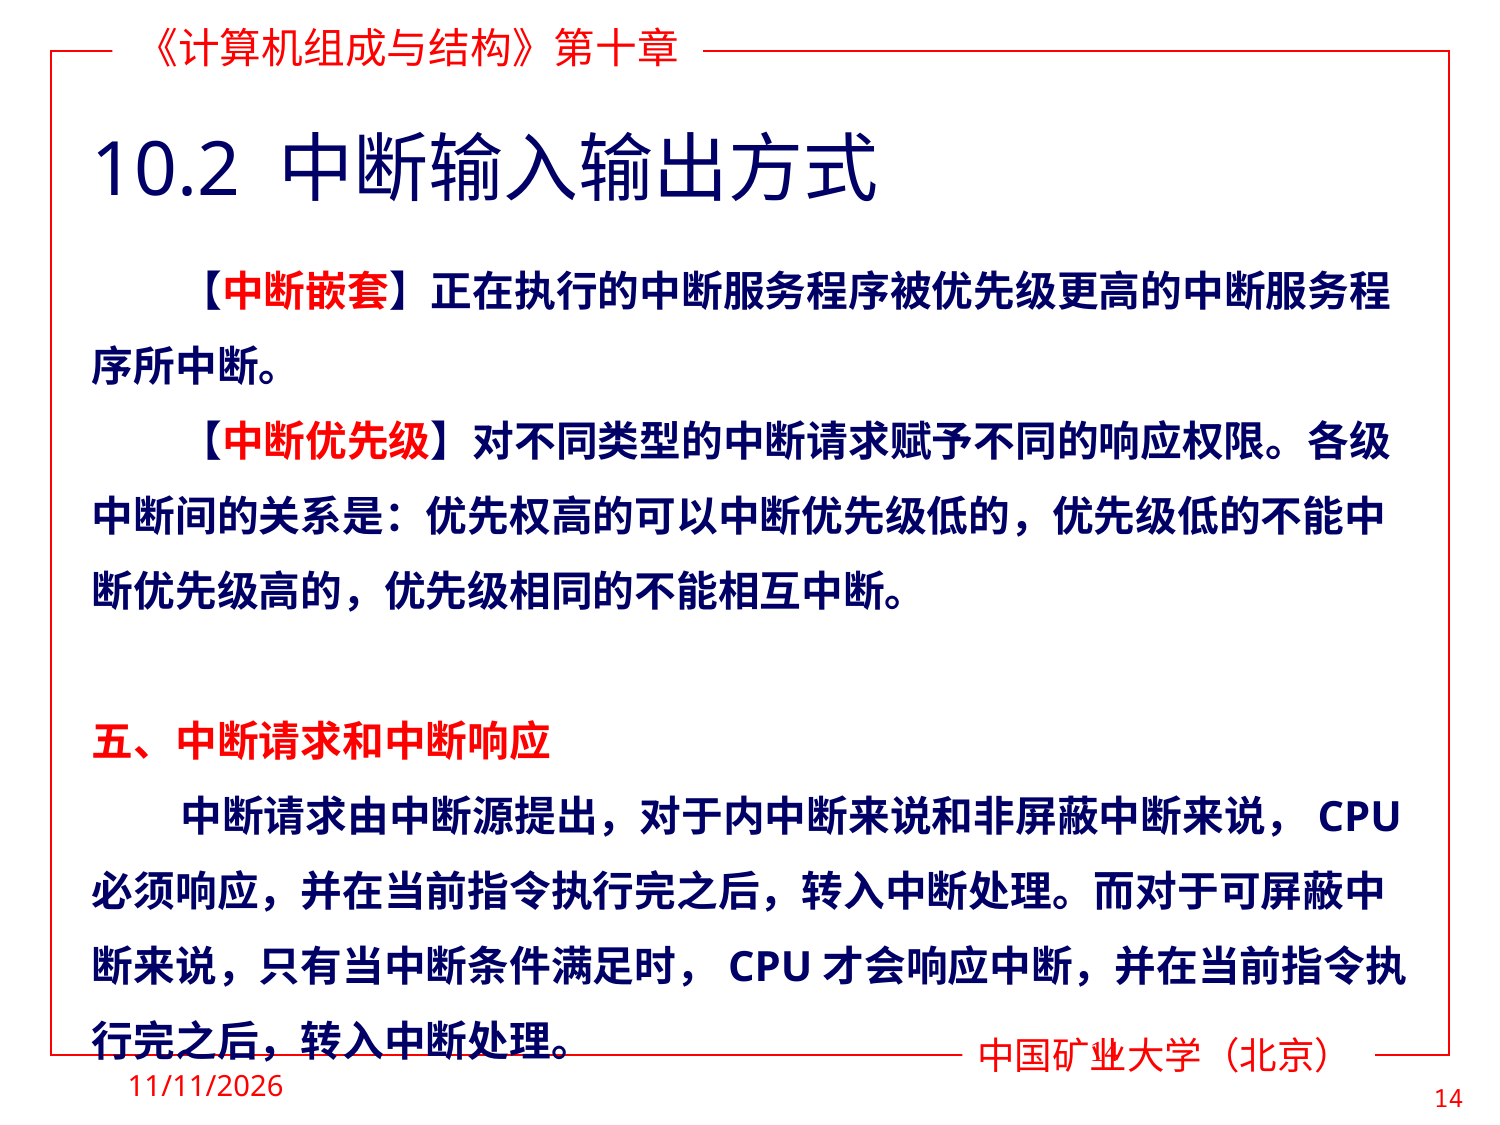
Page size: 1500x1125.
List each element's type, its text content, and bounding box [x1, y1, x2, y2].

subtitle 【中断嵌套】正在执行的中断服务程序被优先级更高的中断服务程序所中断。 【中断优先级】对不同类型的中断请求赋予不同的响应权限。各级中断间的关系是：优先权高的可以中断优先级低的，优先级低的不能中断优先级高的，优先级相同的不能相互中断。 五、中断请求和中断响应 中断请求由中断源提出，对于内中断来说和非屏蔽中断来说，CPU必须响应，并在当前指令执行完之后，转入中断处理。而对于可屏蔽中断来说，只有当中断条件满足时，CPU才会响应中断，并在当前指令执行完之后，转入中断处理。 [76, 231, 1435, 1041]
title 10.2 中断输入输出方式 [76, 111, 1435, 219]
slide_number 14 [1074, 1041, 1388, 1100]
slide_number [112, 1050, 425, 1125]
